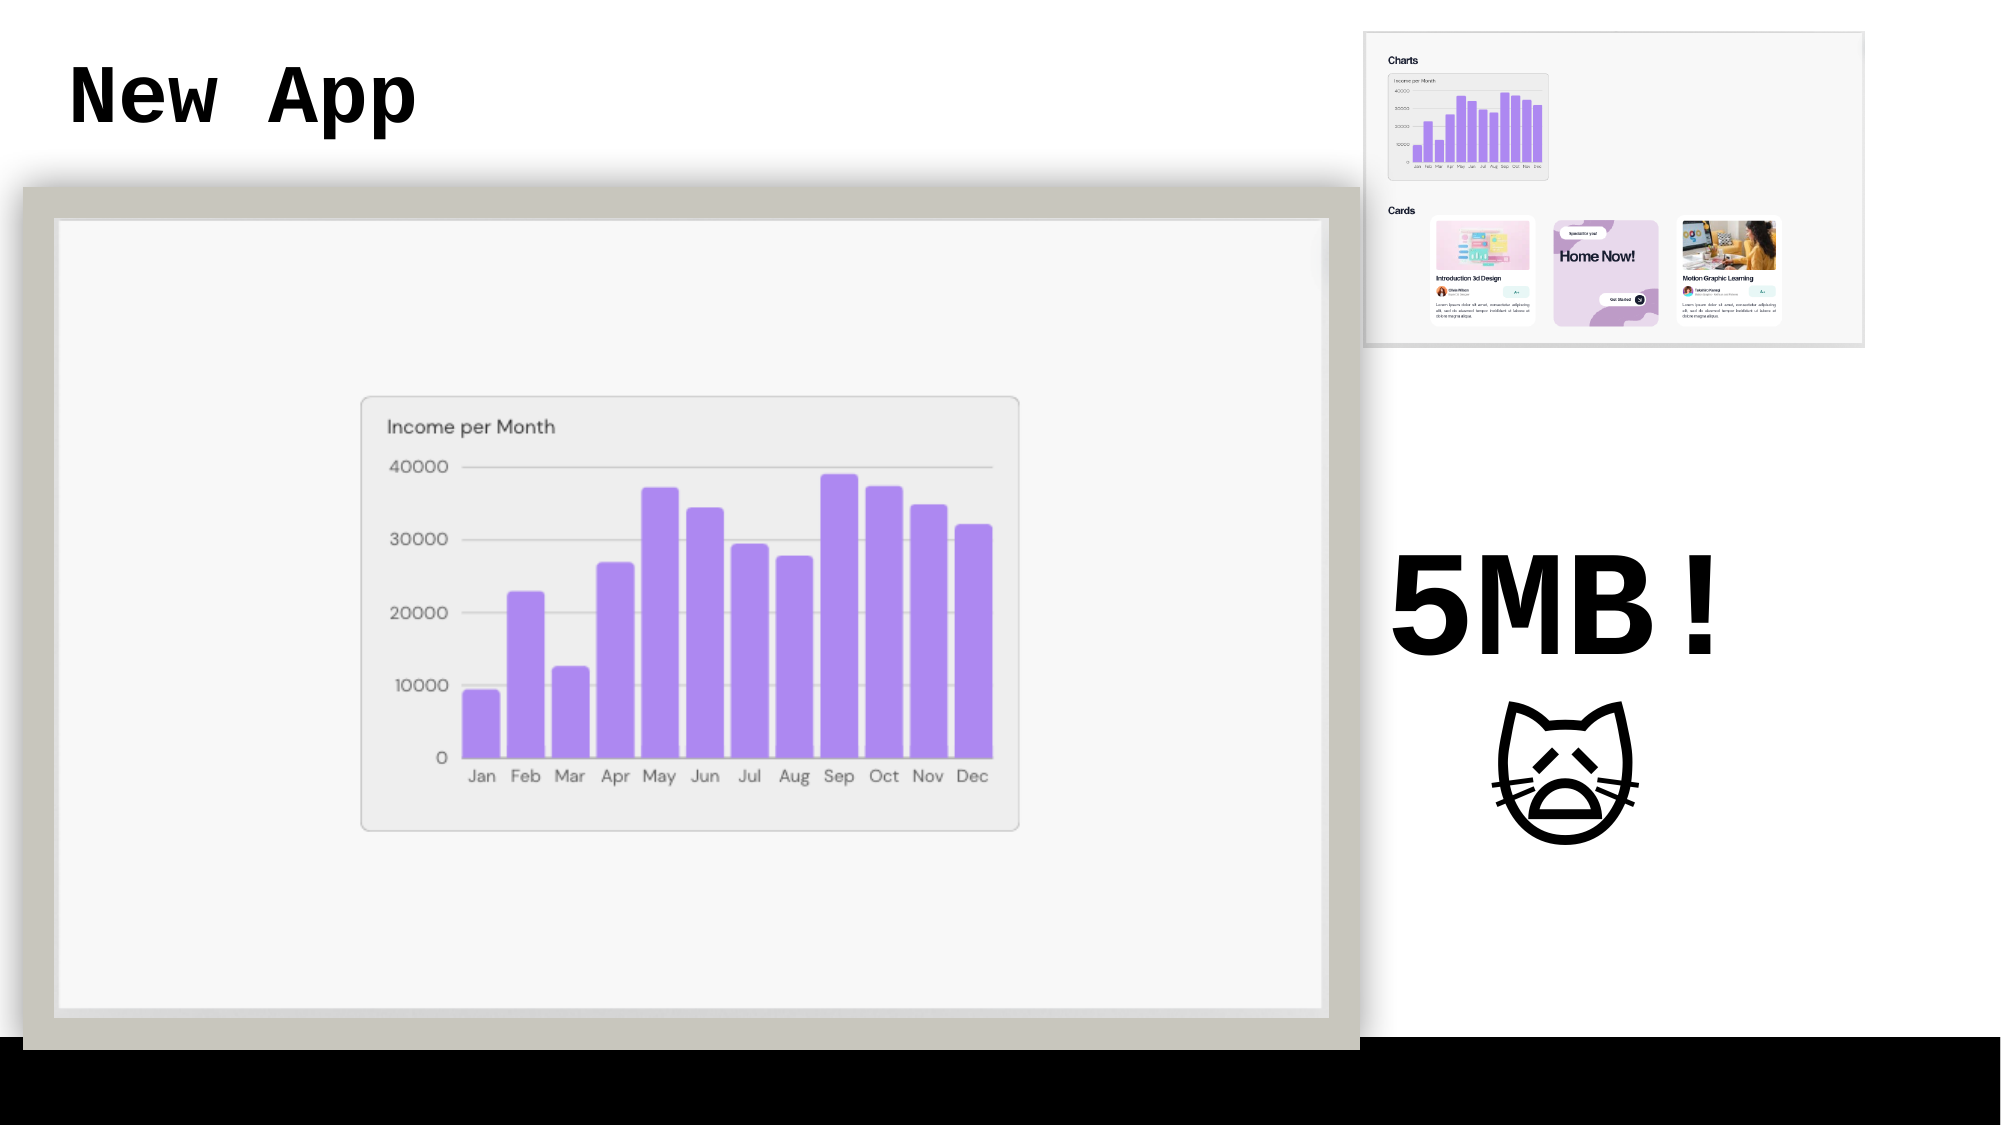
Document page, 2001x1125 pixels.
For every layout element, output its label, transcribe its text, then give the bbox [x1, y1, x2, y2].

text_box 5MB! 🙀 [1347, 497, 1784, 873]
picture [1362, 30, 1866, 348]
title New App [53, 31, 540, 159]
picture [53, 217, 1330, 1019]
